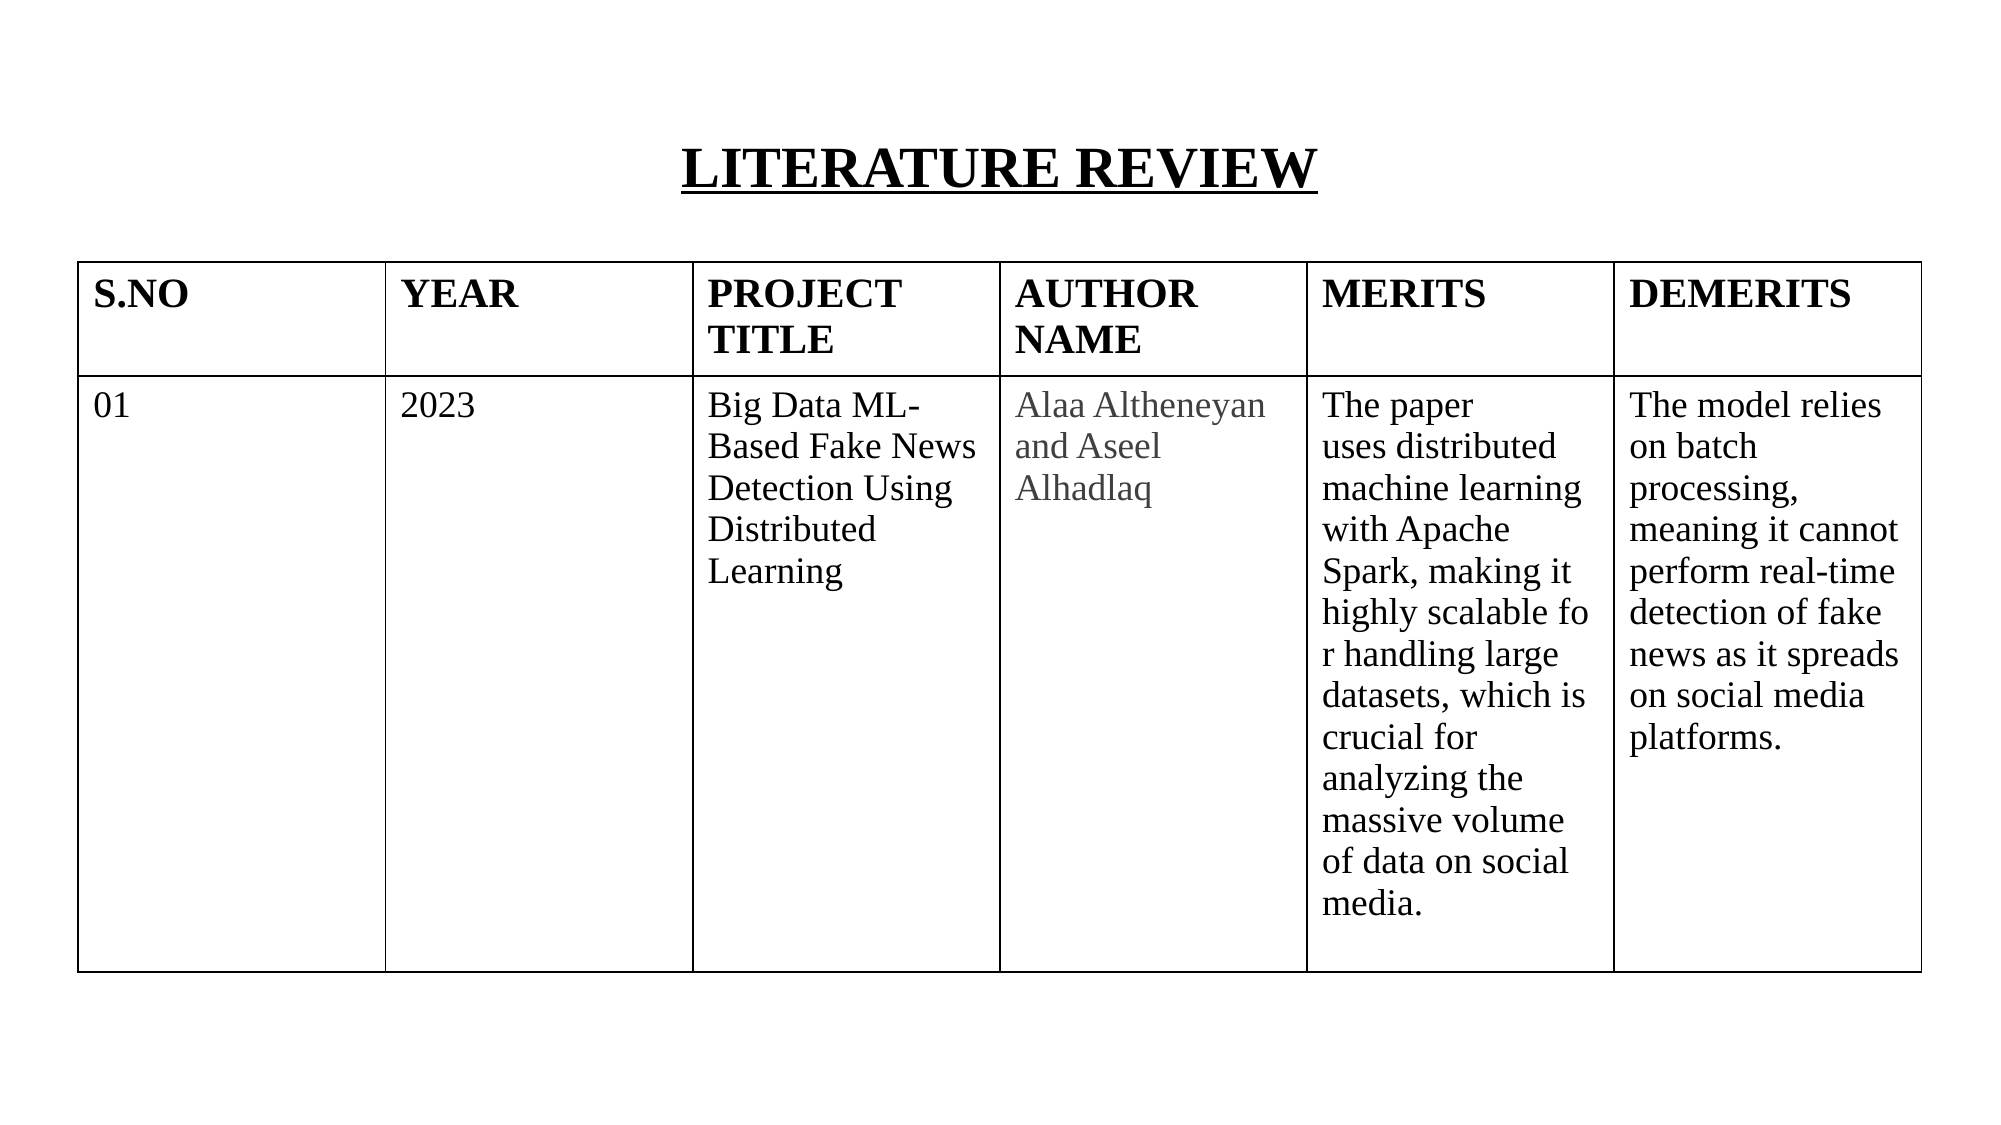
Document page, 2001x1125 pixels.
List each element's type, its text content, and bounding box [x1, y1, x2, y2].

table_header DEMERITS [1615, 263, 1921, 375]
table_cell Big Data ML- Based Fake News Detection Using Distributed Learning [694, 377, 999, 971]
table_cell 2023 [386, 377, 692, 971]
table_header AUTHOR NAME [1001, 263, 1306, 375]
table_cell The paper uses distributed machine learning with Apache Spark, making it highly scalable for handling large datasets, which is crucial for analyzing the massive volume of data on social media. [1308, 377, 1613, 971]
table_header PROJECT TITLE [694, 263, 999, 375]
table_header YEAR [386, 263, 692, 375]
table_header S.NO [79, 263, 385, 375]
table_cell The model relies on batch processing, meaning it cannot perform real-time detection of fake news as it spreads on social media platforms. [1615, 377, 1921, 971]
table_cell 01 [79, 377, 385, 971]
table_header MERITS [1308, 263, 1613, 375]
title LITERATURE REVIEW [137, 59, 1863, 261]
table_cell Alaa Altheneyan and Aseel Alhadlaq [1001, 377, 1306, 971]
